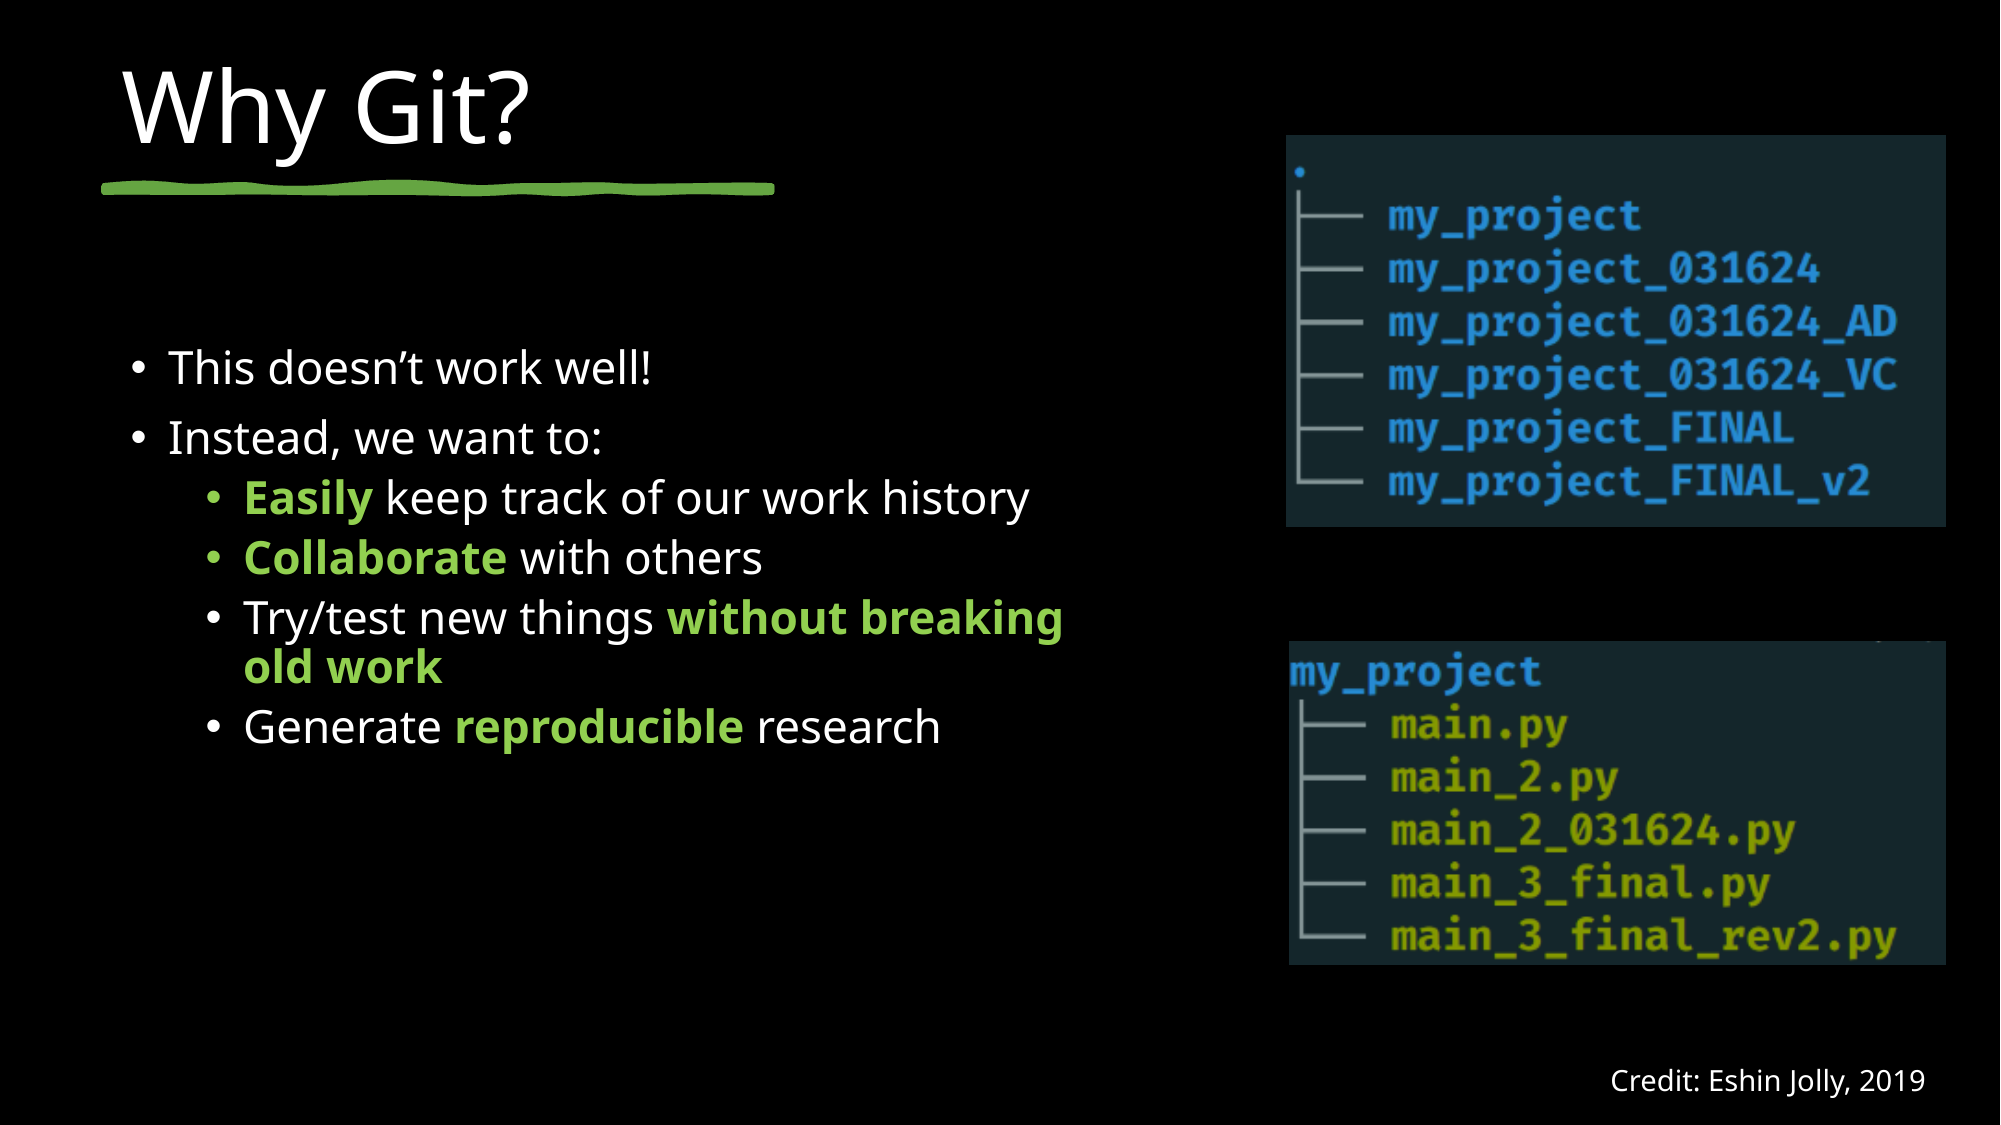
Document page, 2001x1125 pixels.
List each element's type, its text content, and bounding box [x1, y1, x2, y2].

picture [1289, 641, 1946, 966]
text_box Credit: Eshin Jolly, 2019 [1595, 1054, 2000, 1105]
list This doesn’t work well! Instead, we want to: Easily keep track of our work history Collaborate with others Try/test new things without breaking old work Generate reproducible research [106, 337, 1149, 909]
title Why Git? [106, 0, 1184, 173]
picture [1286, 135, 1946, 528]
picture [68, 135, 817, 249]
